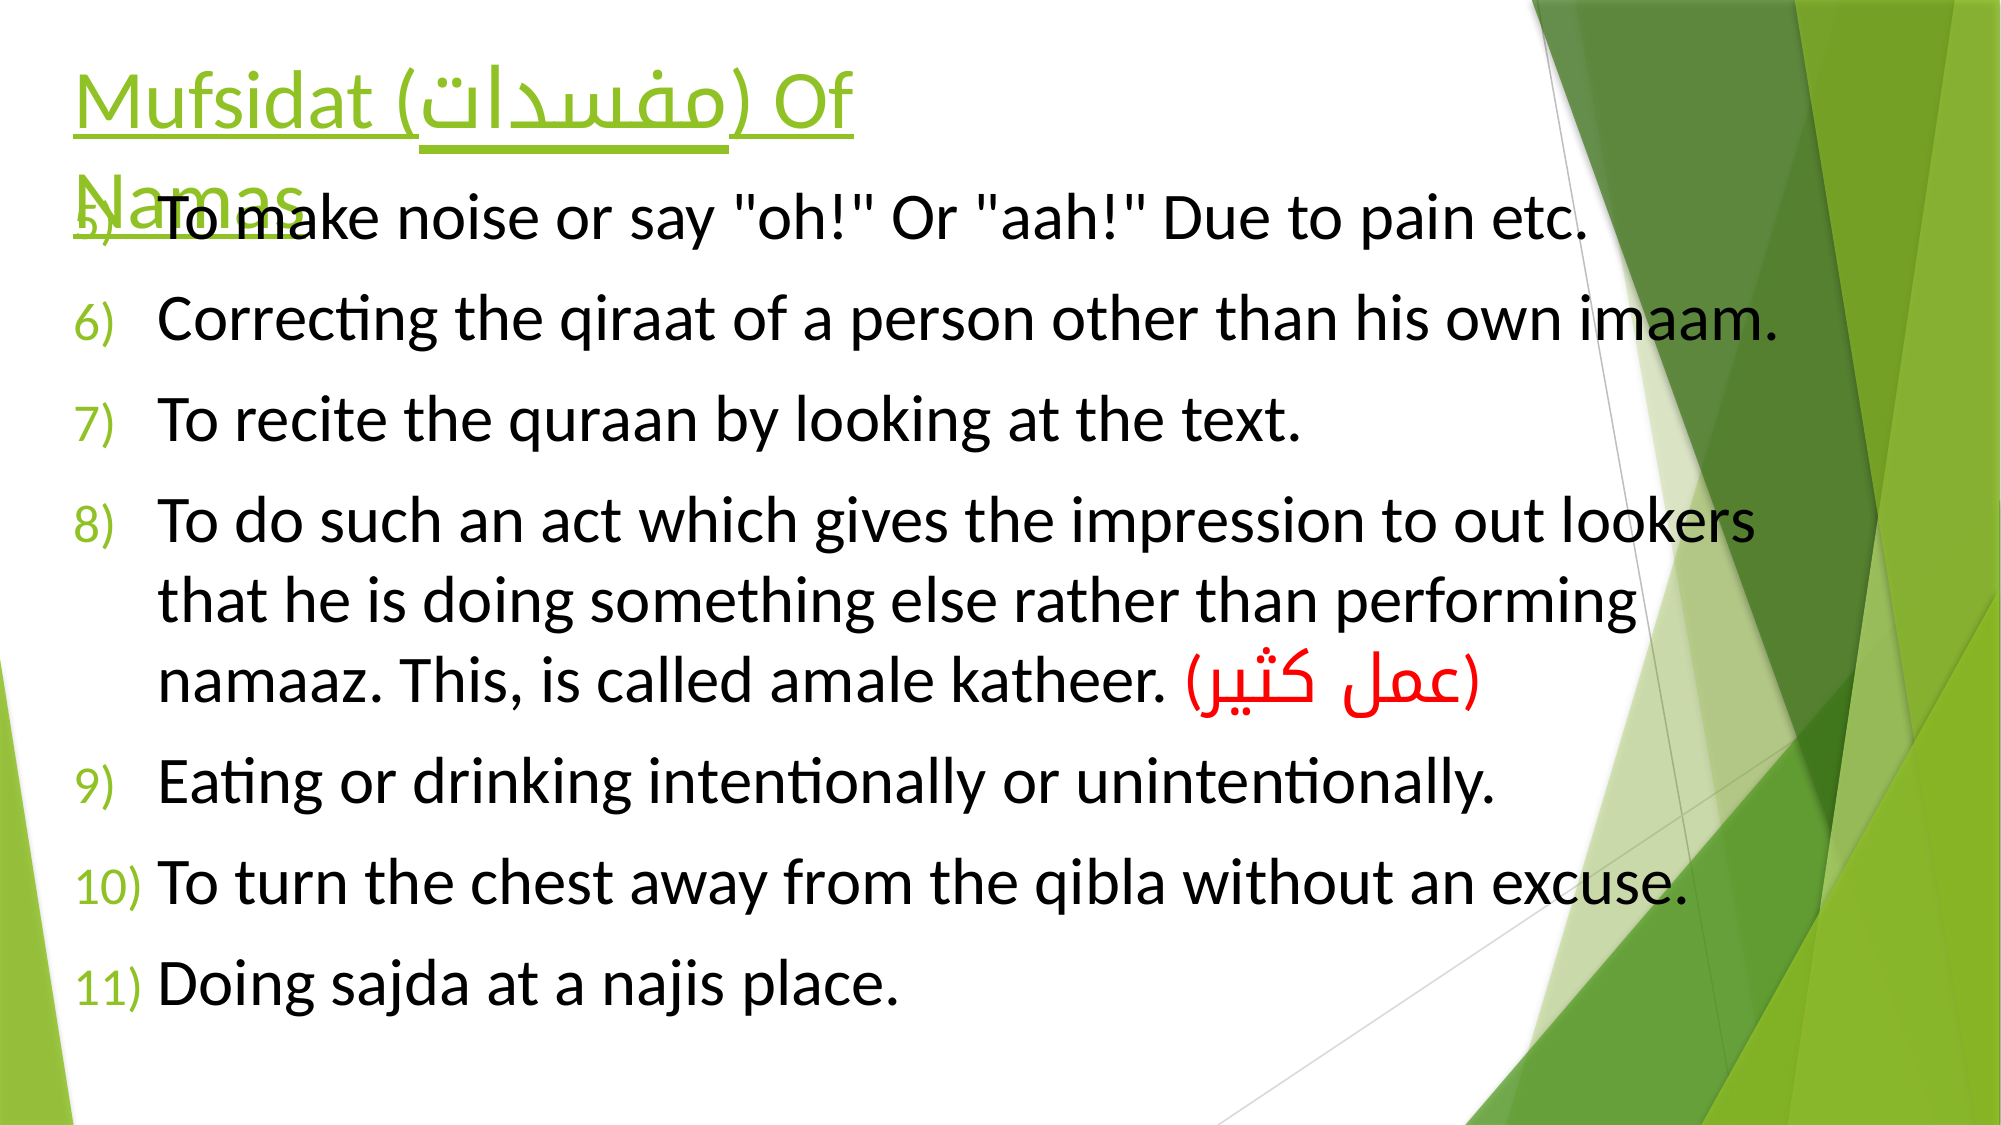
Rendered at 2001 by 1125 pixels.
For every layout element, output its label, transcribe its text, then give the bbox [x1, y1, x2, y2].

list To make noise or say "oh!" Or "aah!" Due to pain etc. Correcting the qiraat of a person other than his own imaam. To recite the quraan by looking at the text. To do such an act which gives the impression to out lookers that he is doing something else rather than performing namaaz. This, is called amale katheer. (عمل کثیر) Eating or drinking intentionally or unintentionally. To turn the chest away from the qibla without an excuse. Doing sajda at a najis place. [58, 165, 1884, 1125]
title Mufsidat (مفسدات) Of Namas [58, 37, 1075, 138]
